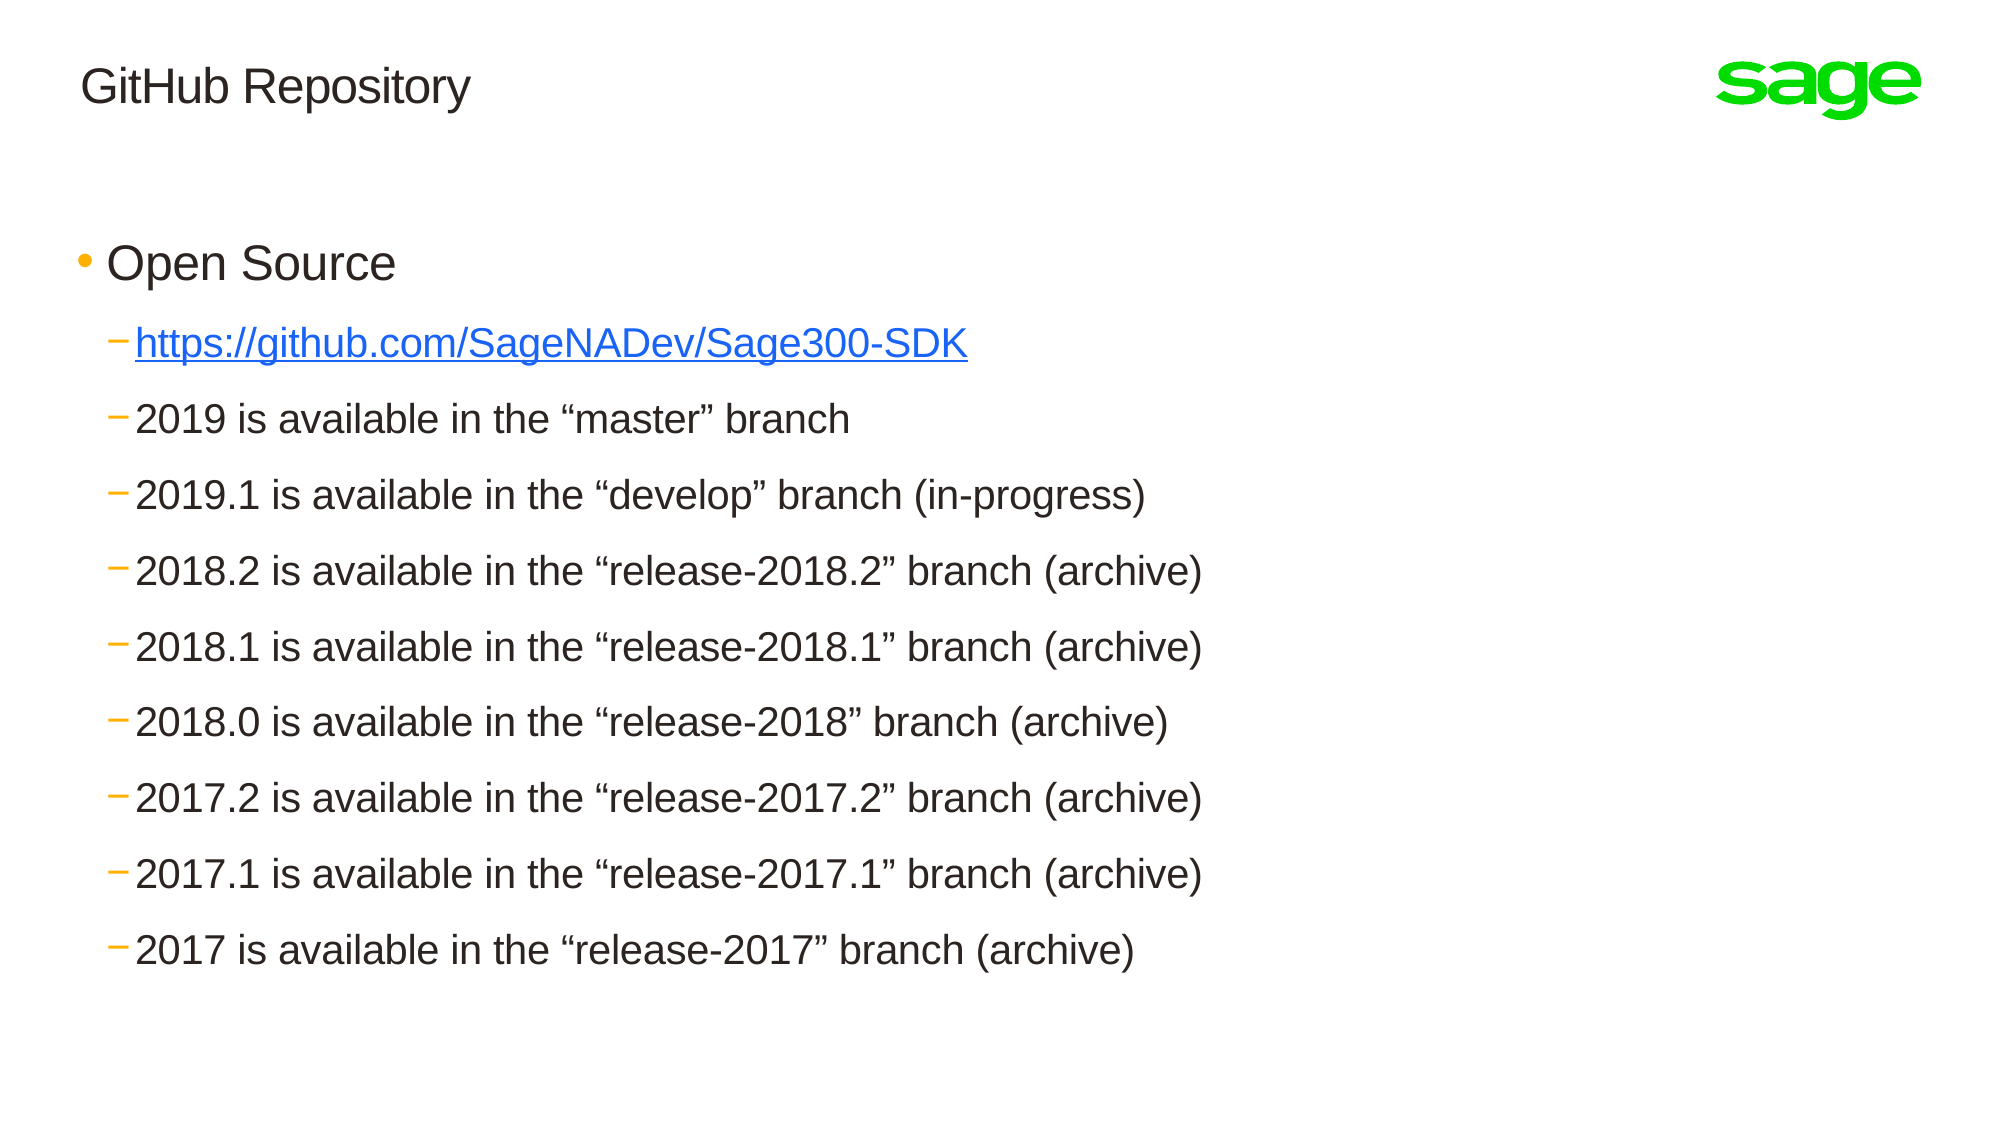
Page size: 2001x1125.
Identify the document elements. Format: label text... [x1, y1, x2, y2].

list Open Source https://github.com/SageNADev/Sage300-SDK 2019 is available in the “master” branch 2019.1 is available in the “develop” branch (in-progress) 2018.2 is available in the “release-2018.2” branch (archive) 2018.1 is available in the “release-2018.1” branch (archive) 2018.0 is available in the “release-2018” branch (archive) 2017.2 is available in the “release-2017.2” branch (archive) 2017.1 is available in the “release-2017.1” branch (archive) 2017 is available in the “release-2017” branch (archive) [76, 224, 1919, 1046]
title GitHub Repository [80, 60, 1704, 224]
